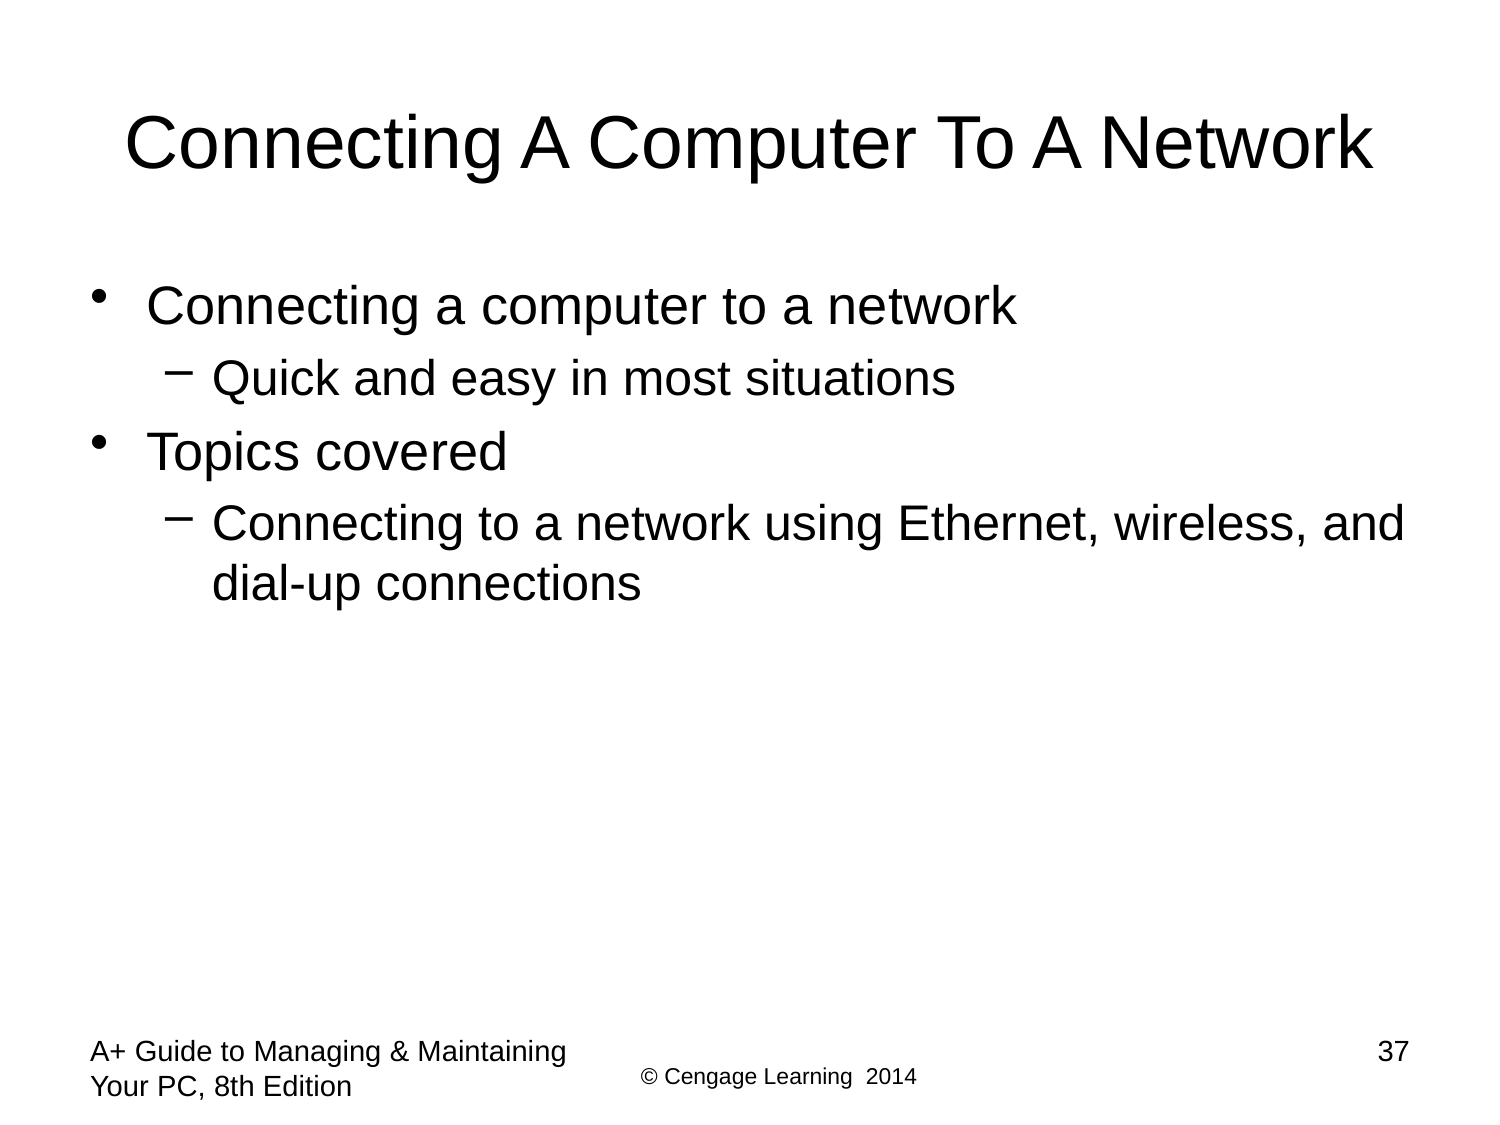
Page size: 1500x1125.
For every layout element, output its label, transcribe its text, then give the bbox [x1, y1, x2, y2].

footer A+ Guide to Managing & Maintaining Your PC, 8th Edition [74, 1024, 588, 1103]
slide_number 37 [1074, 1024, 1426, 1103]
list Connecting a computer to a network Quick and easy in most situations Topics covered Connecting to a network using Ethernet, wireless, and dial-up connections [75, 262, 1425, 1005]
title Connecting A Computer To A Network [75, 45, 1425, 233]
